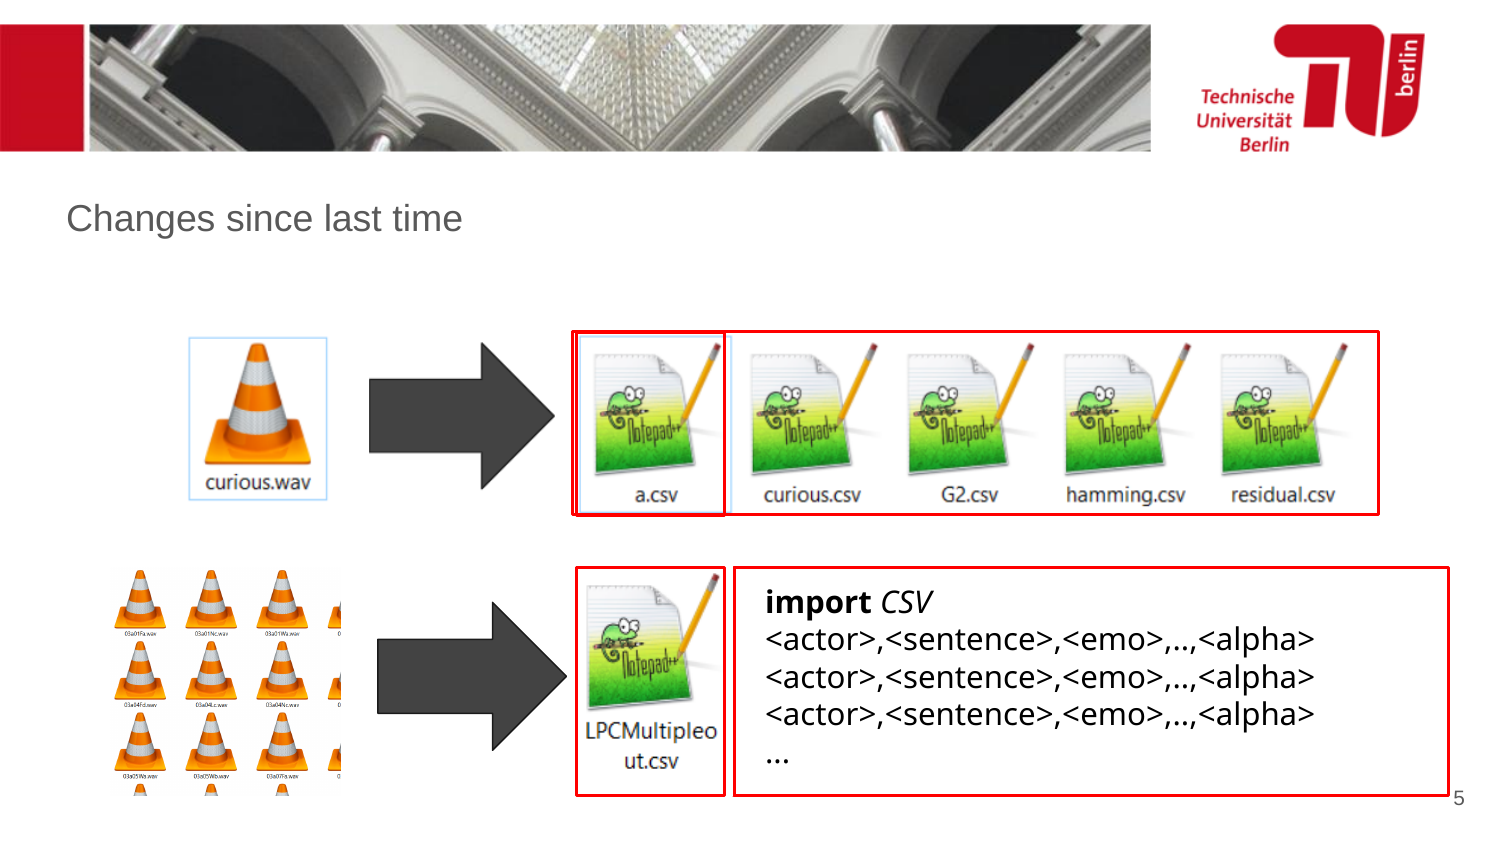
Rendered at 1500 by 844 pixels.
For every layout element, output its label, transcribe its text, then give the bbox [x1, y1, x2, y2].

picture [110, 567, 342, 796]
text_box import CSV <actor>,<sentence>,<emo>,..,<alpha> <actor>,<sentence>,<emo>,..,<alpha> <actor>,<sentence>,<emo>,..,<alpha> ... [749, 567, 1479, 778]
text_box [377, 602, 562, 751]
text_box [738, 567, 1389, 796]
text_box [1365, 331, 1379, 515]
picture [567, 557, 733, 796]
slide_number 5 [1389, 764, 1480, 830]
title Changes since last time [51, 171, 1449, 339]
picture [0, 22, 1451, 158]
picture [171, 316, 1361, 528]
